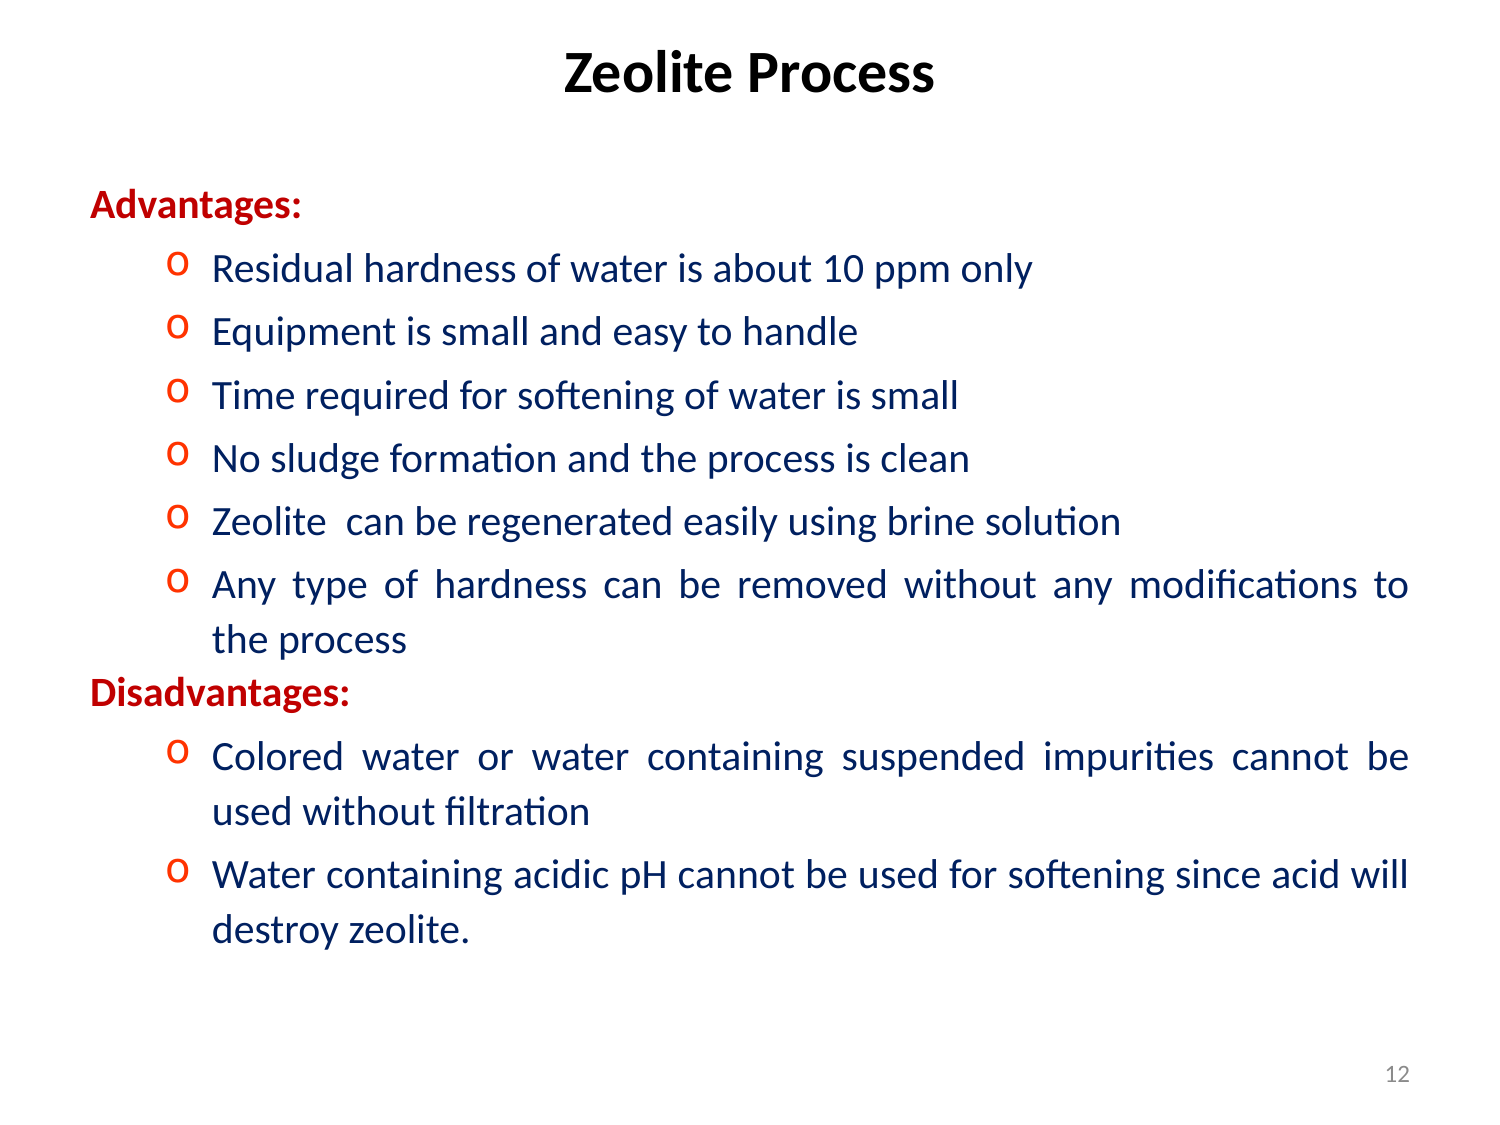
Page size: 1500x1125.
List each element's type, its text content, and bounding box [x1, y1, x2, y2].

slide_number 12 [1074, 1042, 1425, 1103]
title Zeolite Process [75, 24, 1425, 113]
list Advantages: Residual hardness of water is about 10 ppm only Equipment is small and easy to handle Time required for softening of water is small No sludge formation and the process is clean Zeolite can be regenerated easily using brine solution Any type of hardness can be removed without any modifications to the process Disadvantages: Colored water or water containing suspended impurities cannot be used without filtration Water containing acidic pH cannot be used for softening since acid will destroy zeolite. [75, 174, 1425, 1025]
